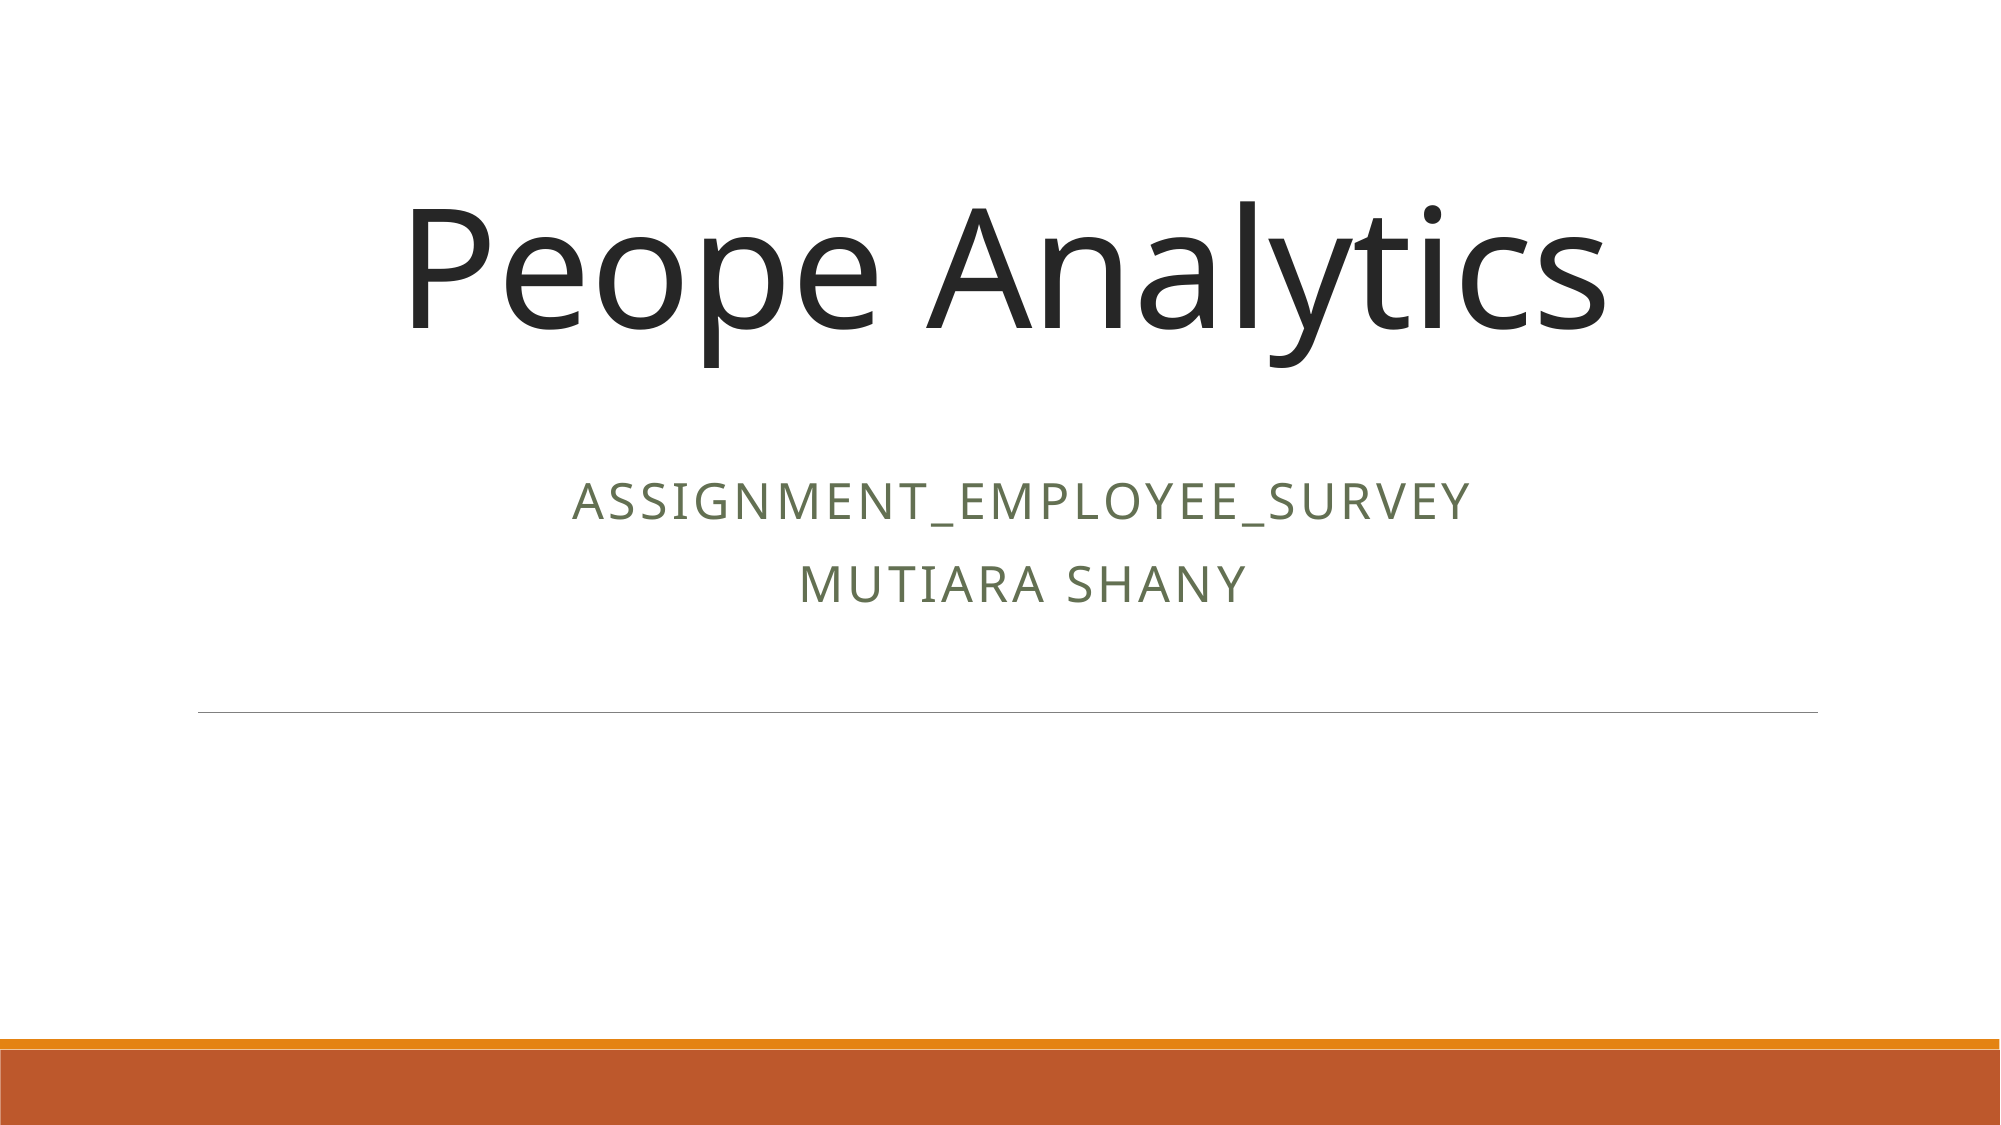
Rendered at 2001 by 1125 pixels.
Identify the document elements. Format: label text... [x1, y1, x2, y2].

title Peope Analytics [180, 124, 1830, 371]
subtitle assignment_employee_survey Mutiara shany [196, 468, 1847, 657]
